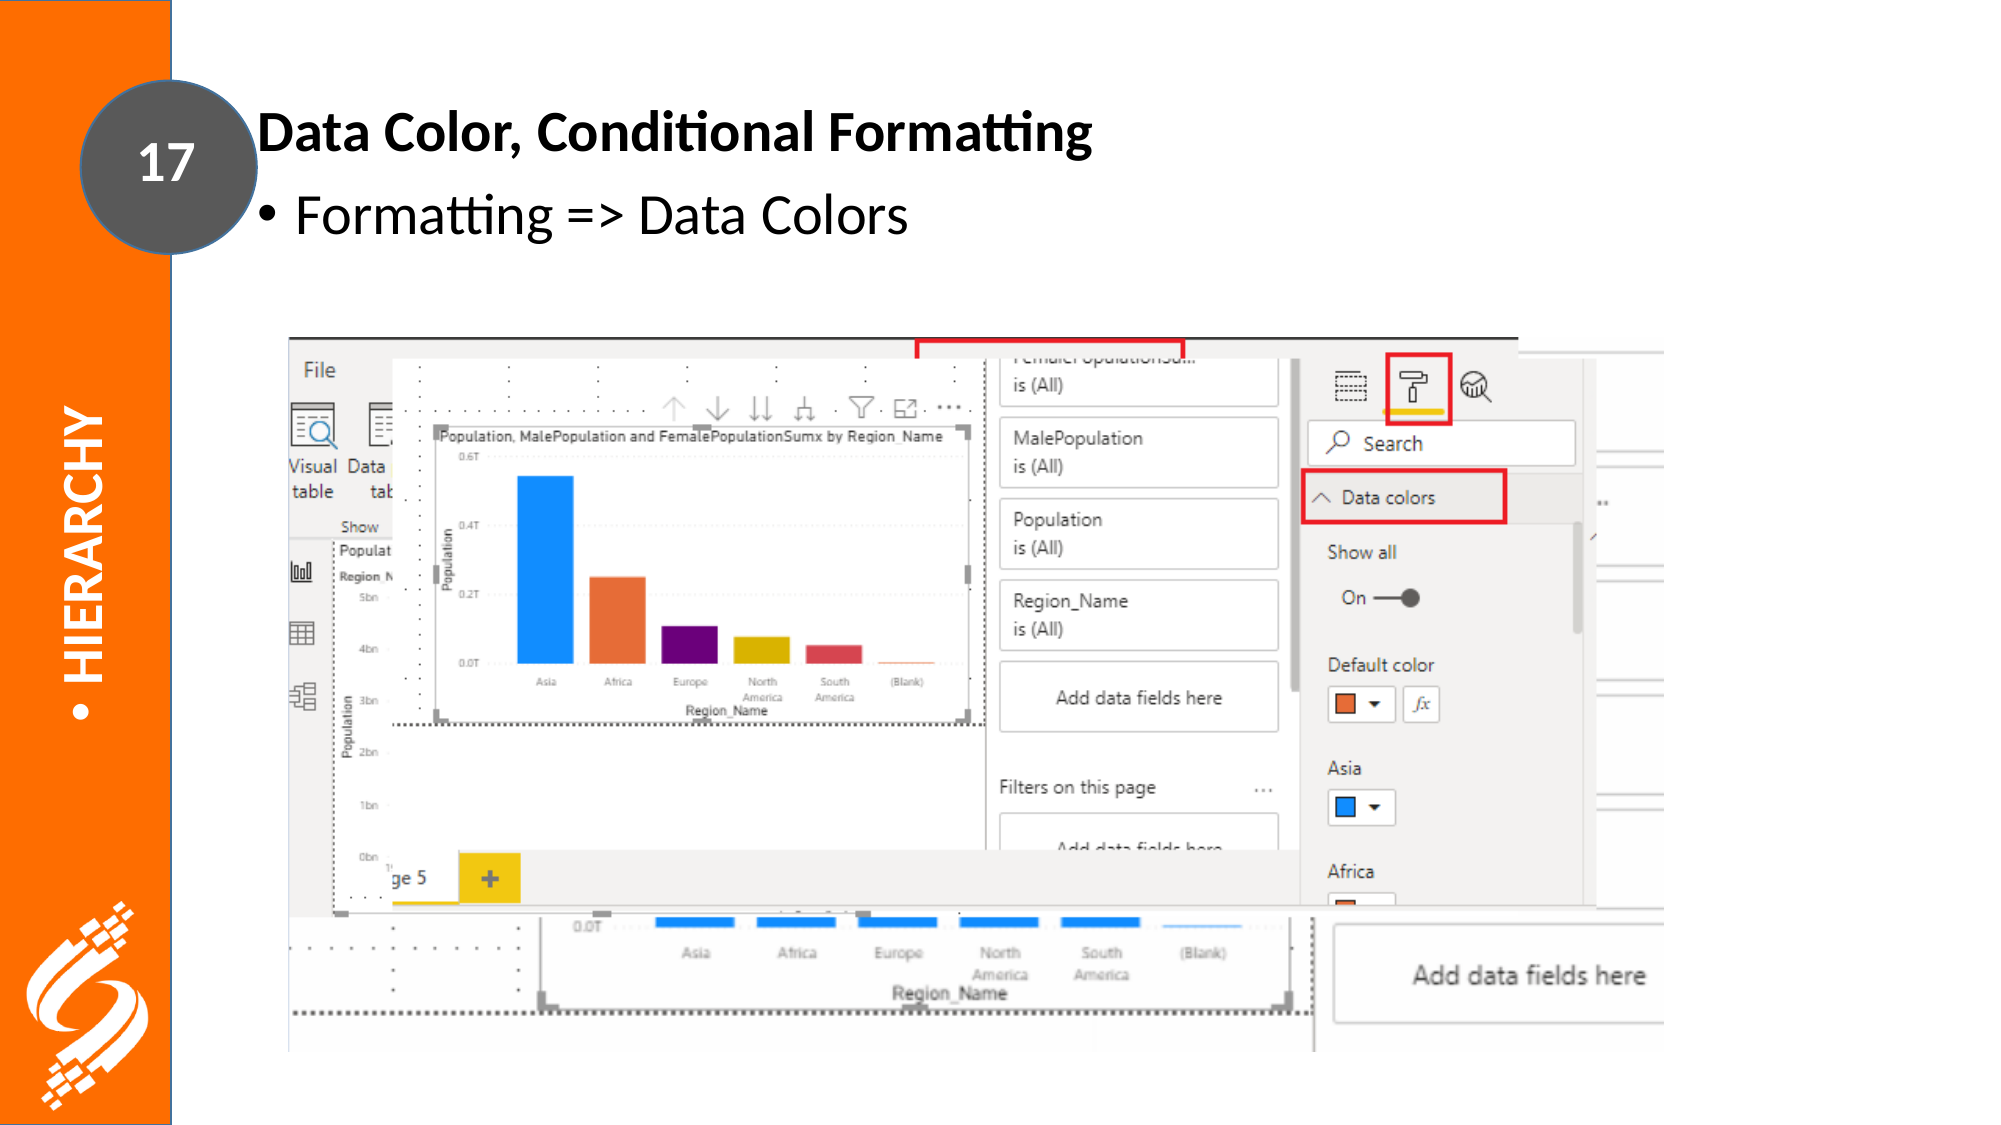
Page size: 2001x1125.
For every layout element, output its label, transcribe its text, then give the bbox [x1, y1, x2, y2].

text_box Data Color, Conditional Formatting Formatting => Data Colors [243, 93, 1912, 1075]
text_box HIERARCHY [45, 225, 152, 838]
picture [288, 337, 1664, 1052]
text_box [0, 0, 172, 838]
text_box [79, 79, 243, 255]
text_box 17 [121, 123, 219, 211]
picture [0, 838, 260, 1125]
